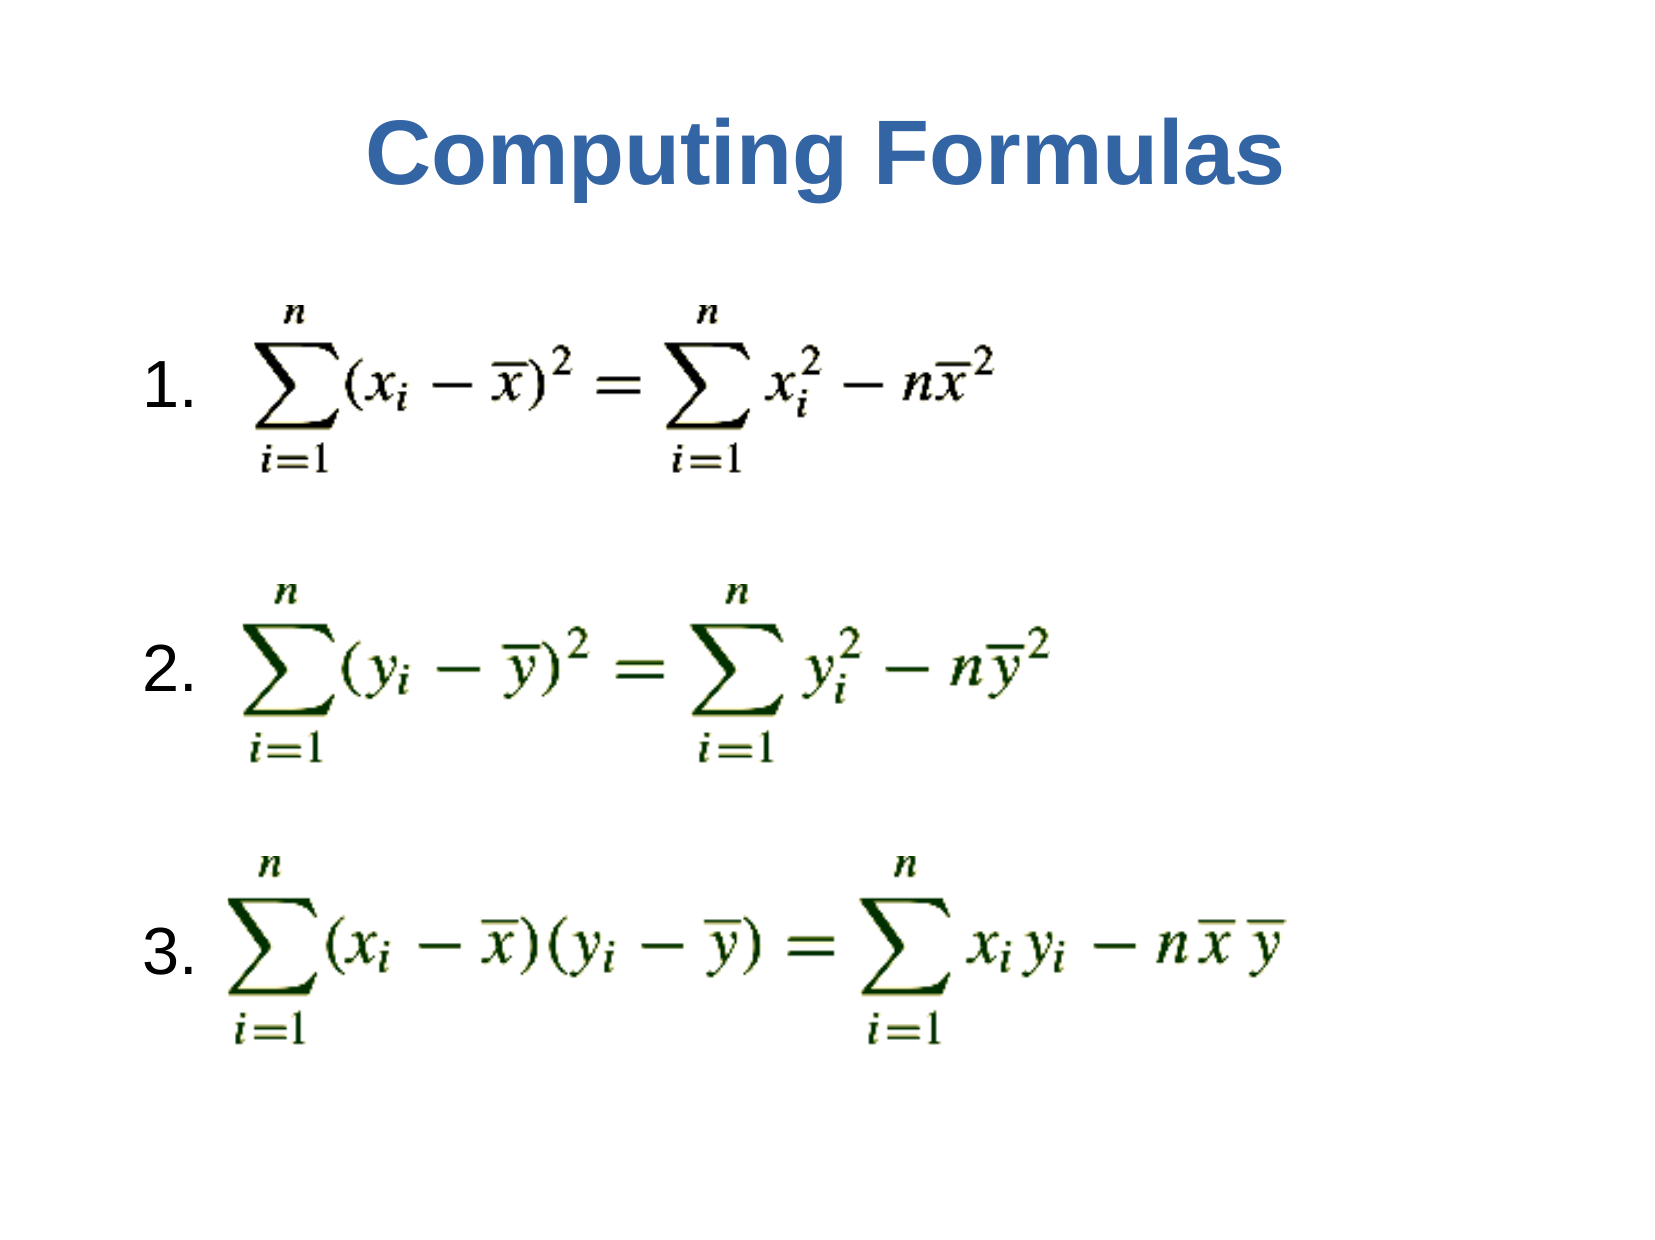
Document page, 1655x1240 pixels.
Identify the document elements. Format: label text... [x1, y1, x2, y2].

text_box 2. [140, 622, 201, 705]
text_box [254, 305, 995, 475]
text_box [227, 856, 1287, 1047]
text_box 1. [140, 339, 201, 422]
text_box 3. [140, 906, 201, 988]
text_box [242, 584, 1051, 765]
title Computing Formulas [363, 91, 1289, 301]
